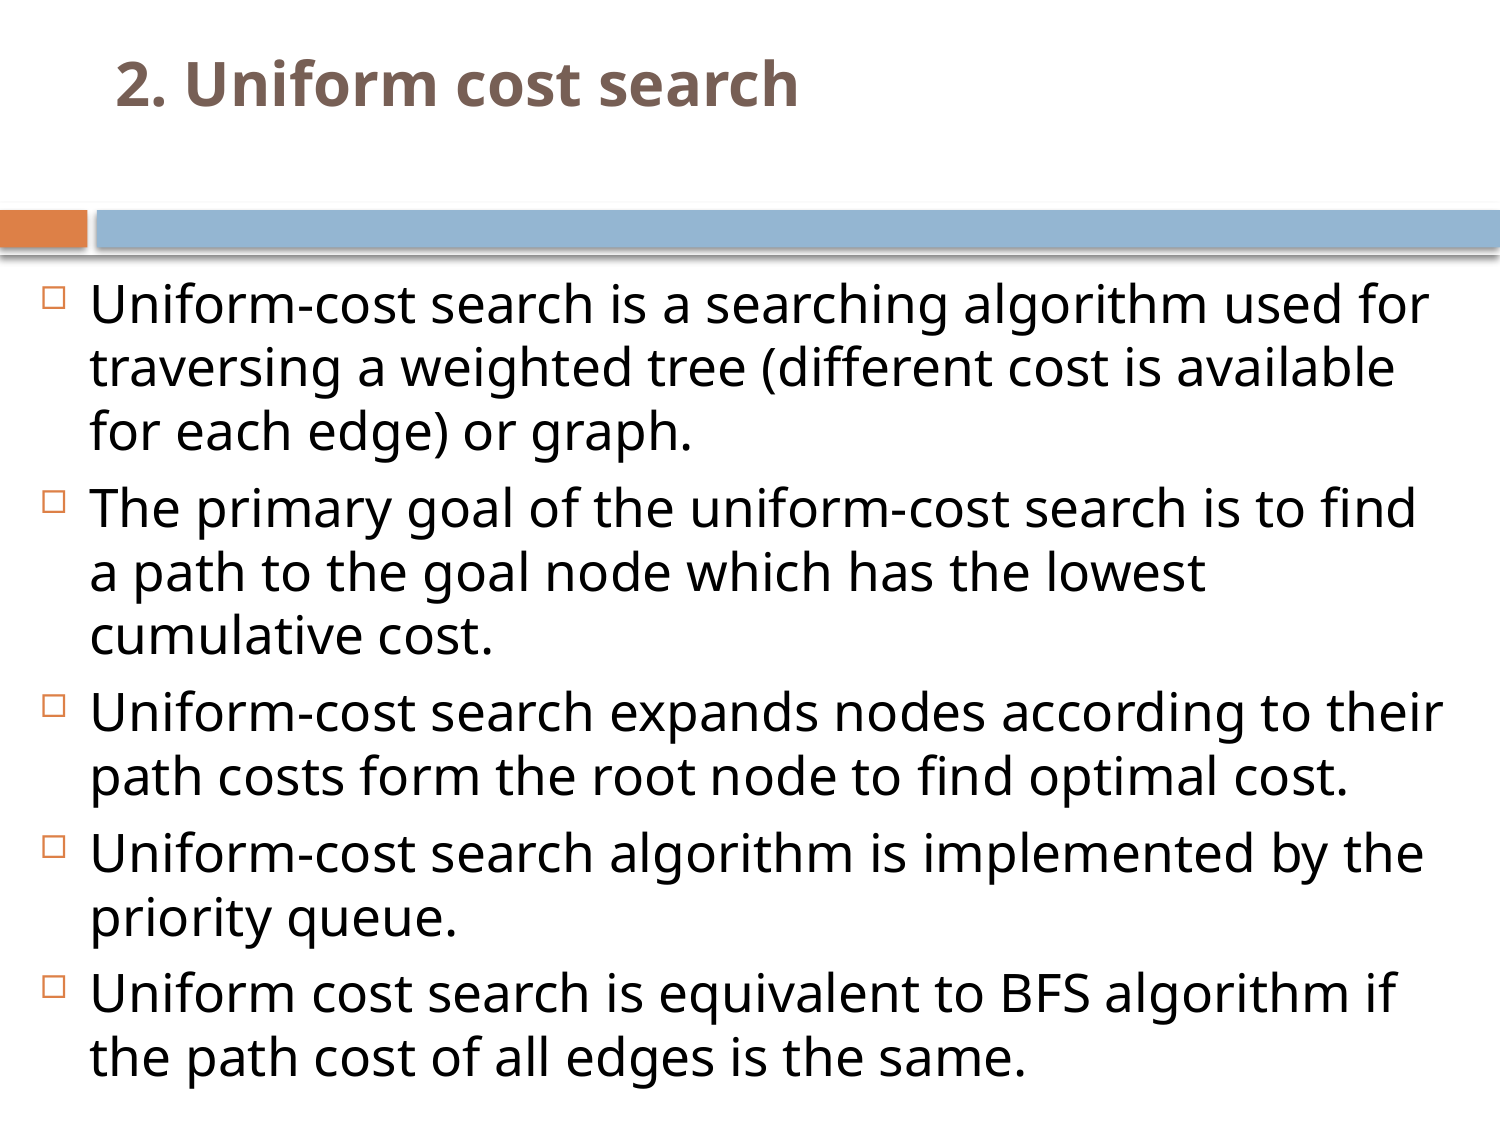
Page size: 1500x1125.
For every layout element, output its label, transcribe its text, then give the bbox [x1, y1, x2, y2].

title 2. Uniform cost search [100, 37, 1438, 200]
list Uniform-cost search is a searching algorithm used for traversing a weighted tree (different cost is available for each edge) or graph. The primary goal of the uniform-cost search is to find a path to the goal node which has the lowest cumulative cost. Uniform-cost search expands nodes according to their path costs form the root node to find optimal cost. Uniform-cost search algorithm is implemented by the priority queue. Uniform cost search is equivalent to BFS algorithm if the path cost of all edges is the same. [24, 262, 1463, 1113]
